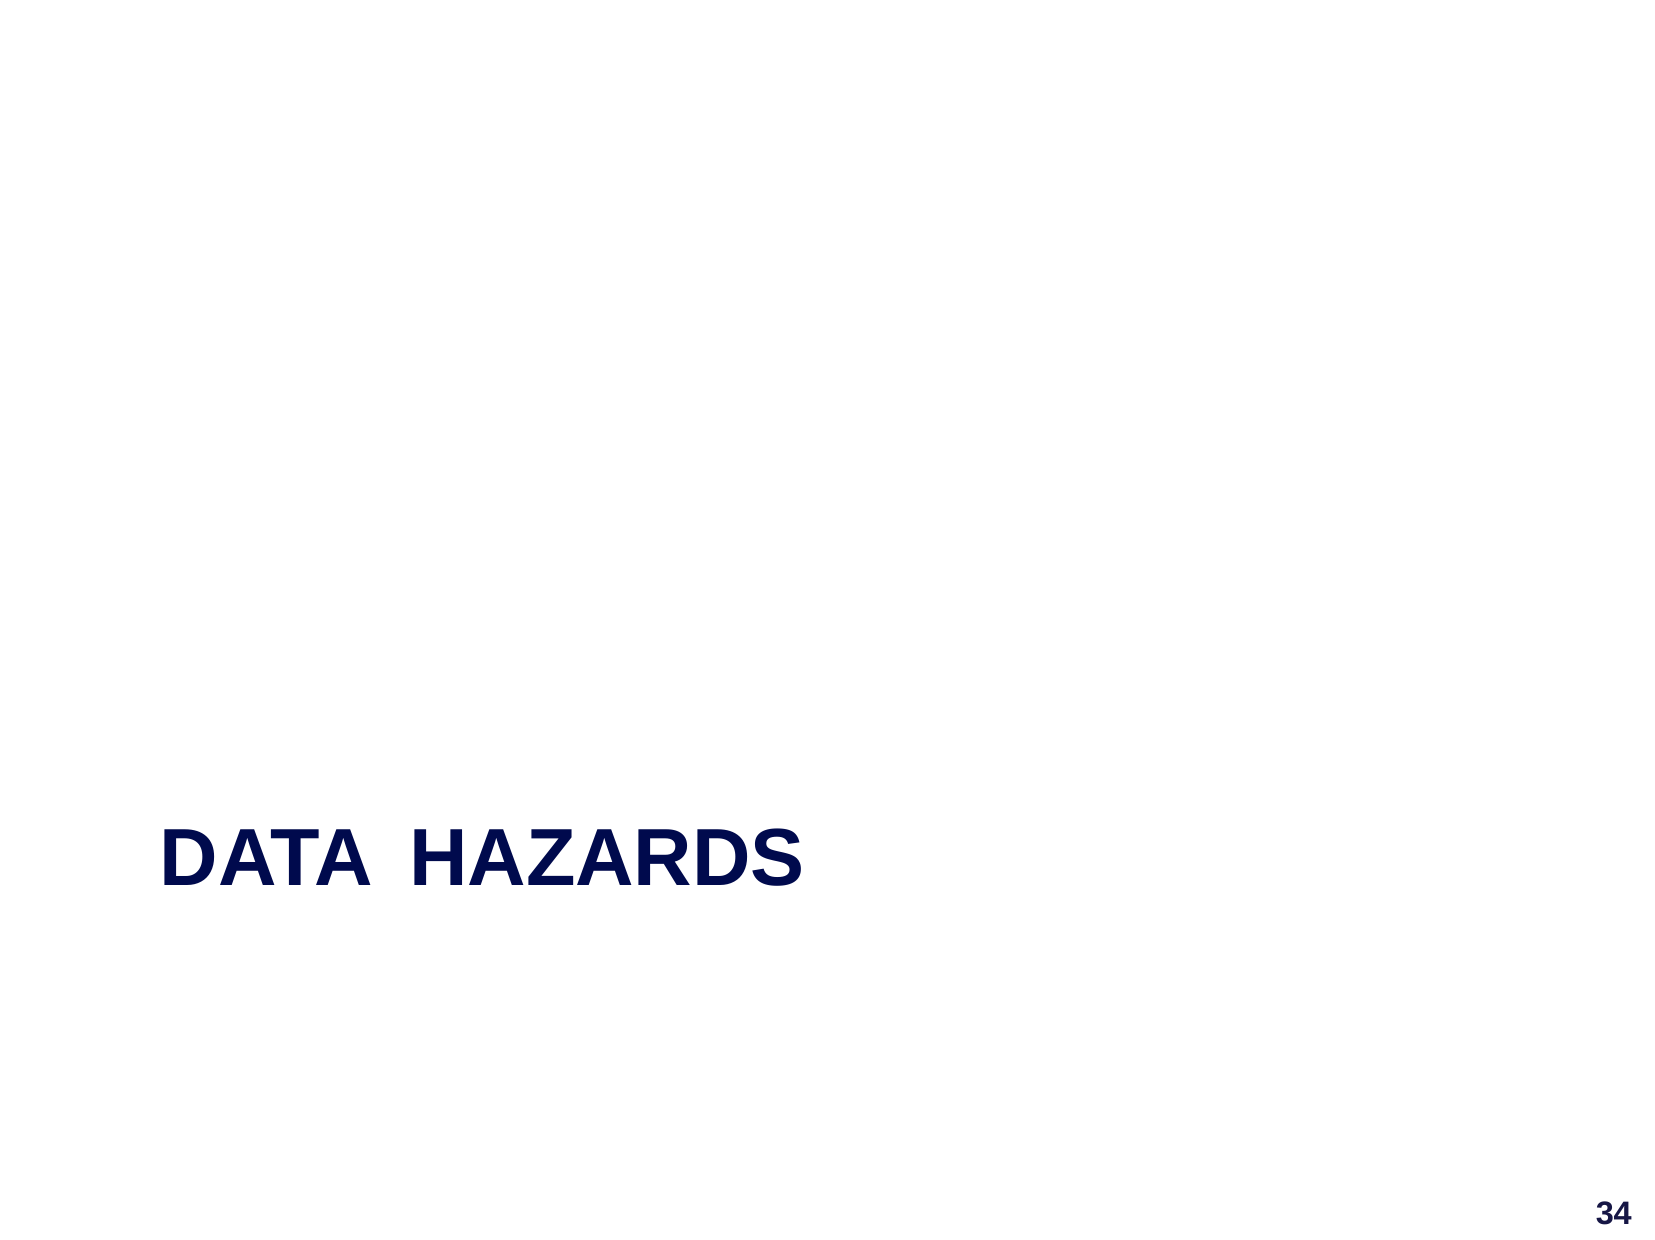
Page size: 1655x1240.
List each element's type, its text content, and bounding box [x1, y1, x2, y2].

title DATA HAZARDS [157, 802, 806, 1012]
slide_number 34 [1589, 1197, 1640, 1240]
